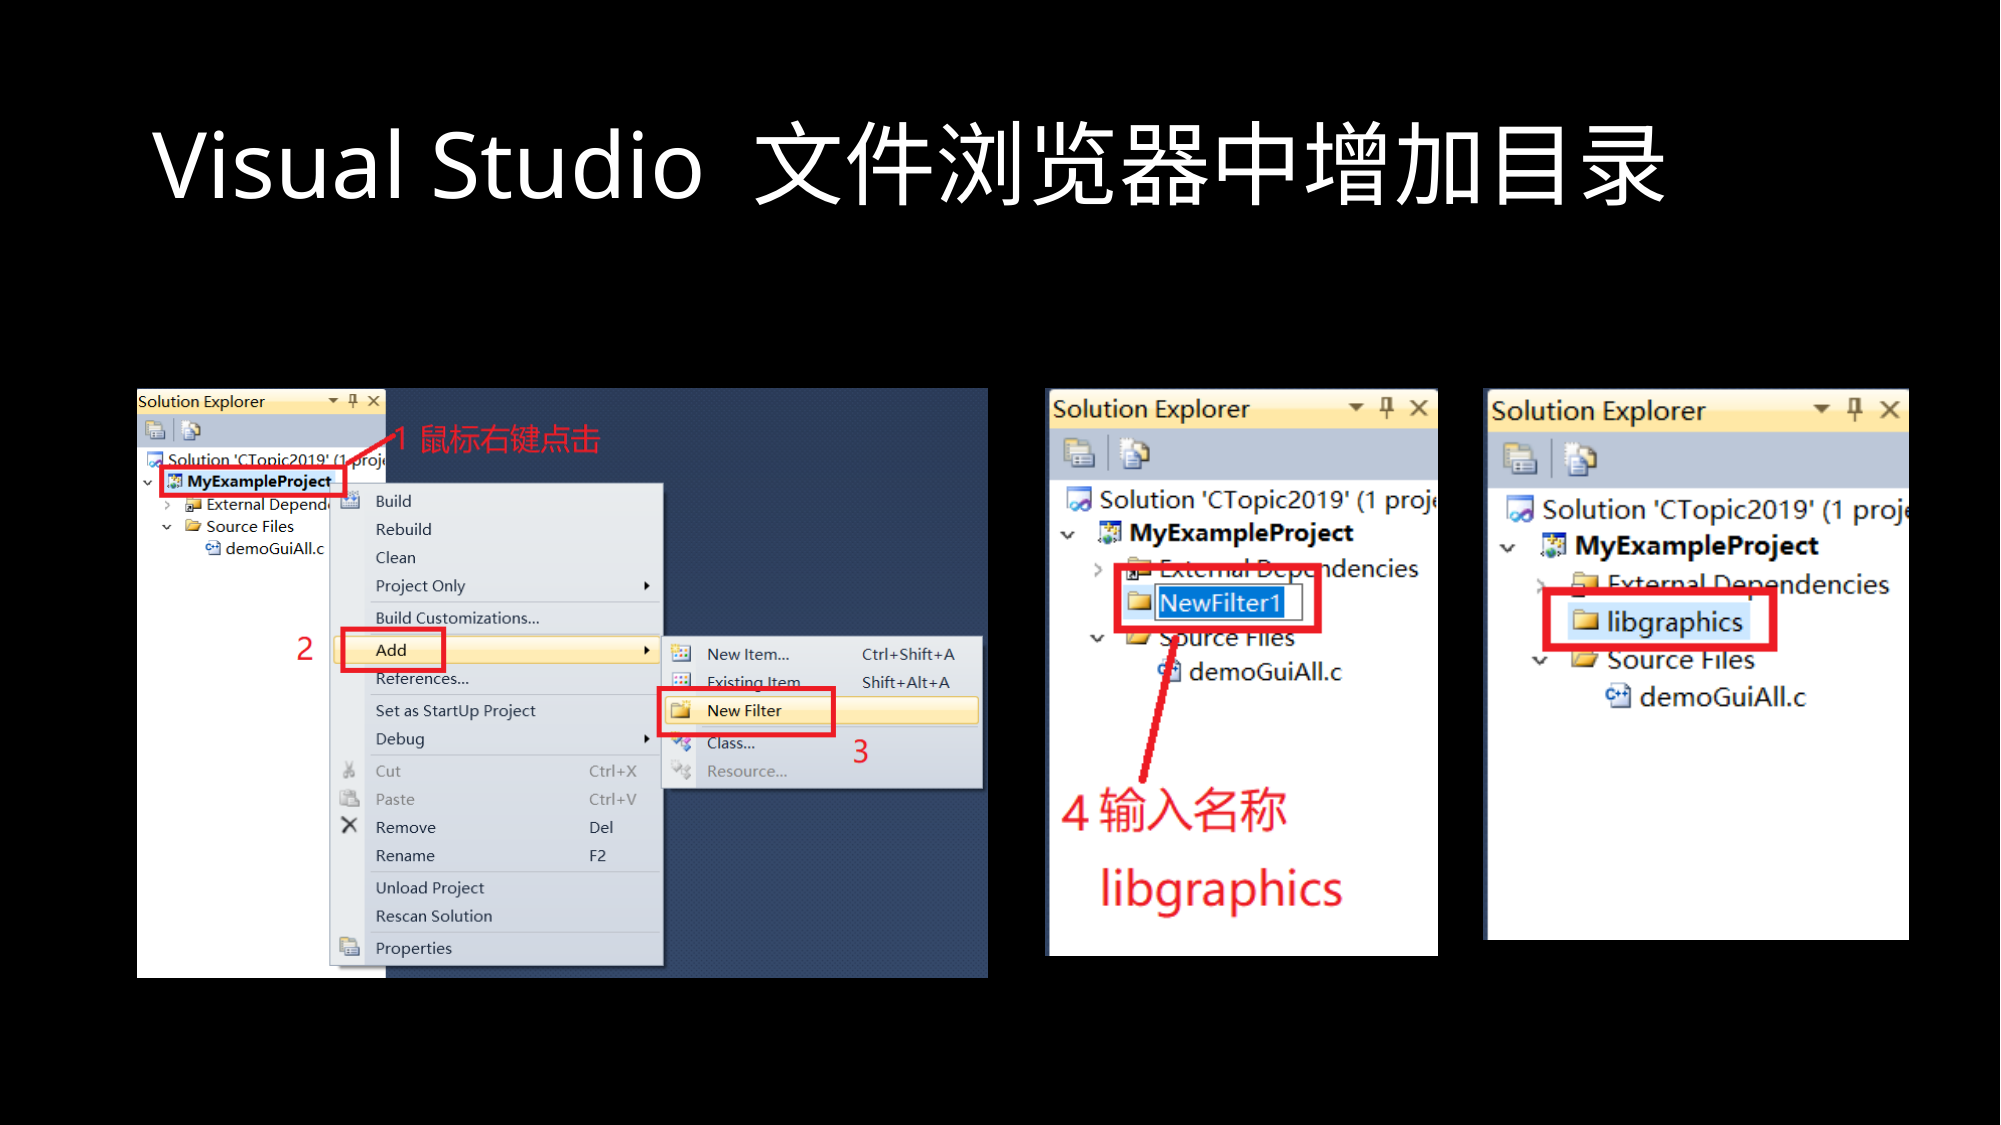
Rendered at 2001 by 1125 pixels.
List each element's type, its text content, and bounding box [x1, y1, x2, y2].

picture [1045, 388, 1438, 956]
picture [137, 388, 988, 979]
title Visual Studio 文件浏览器中增加目录 [137, 59, 1863, 278]
picture [1483, 388, 1909, 940]
